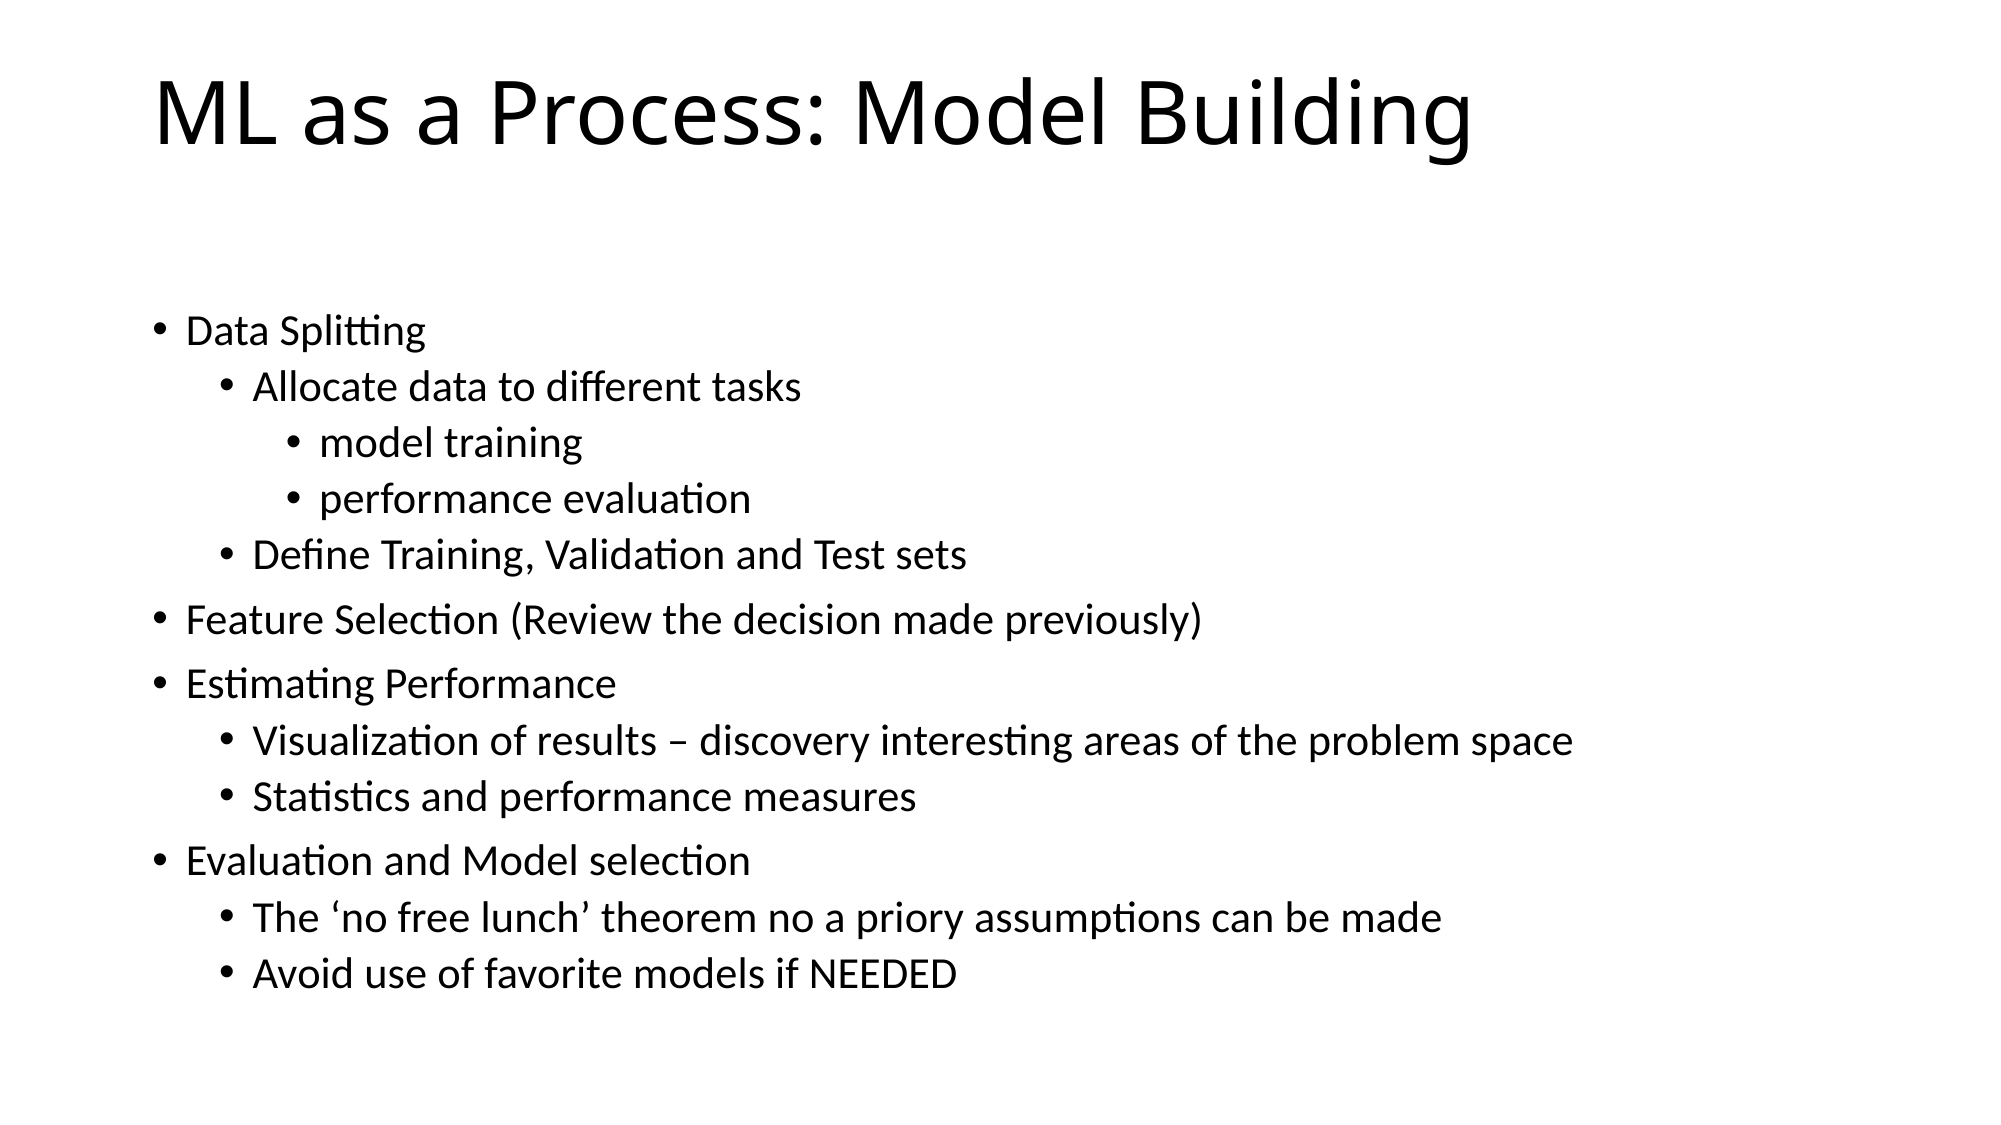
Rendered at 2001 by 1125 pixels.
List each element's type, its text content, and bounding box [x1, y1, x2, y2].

title ML as a Process: Model Building [137, 59, 1863, 278]
list Data Splitting Allocate data to different tasks model training performance evaluation Define Training, Validation and Test sets Feature Selection (Review the decision made previously) Estimating Performance Visualization of results – discovery interesting areas of the problem space Statistics and performance measures Evaluation and Model selection The ‘no free lunch’ theorem no a priory assumptions can be made Avoid use of favorite models if NEEDED [137, 299, 1863, 1014]
